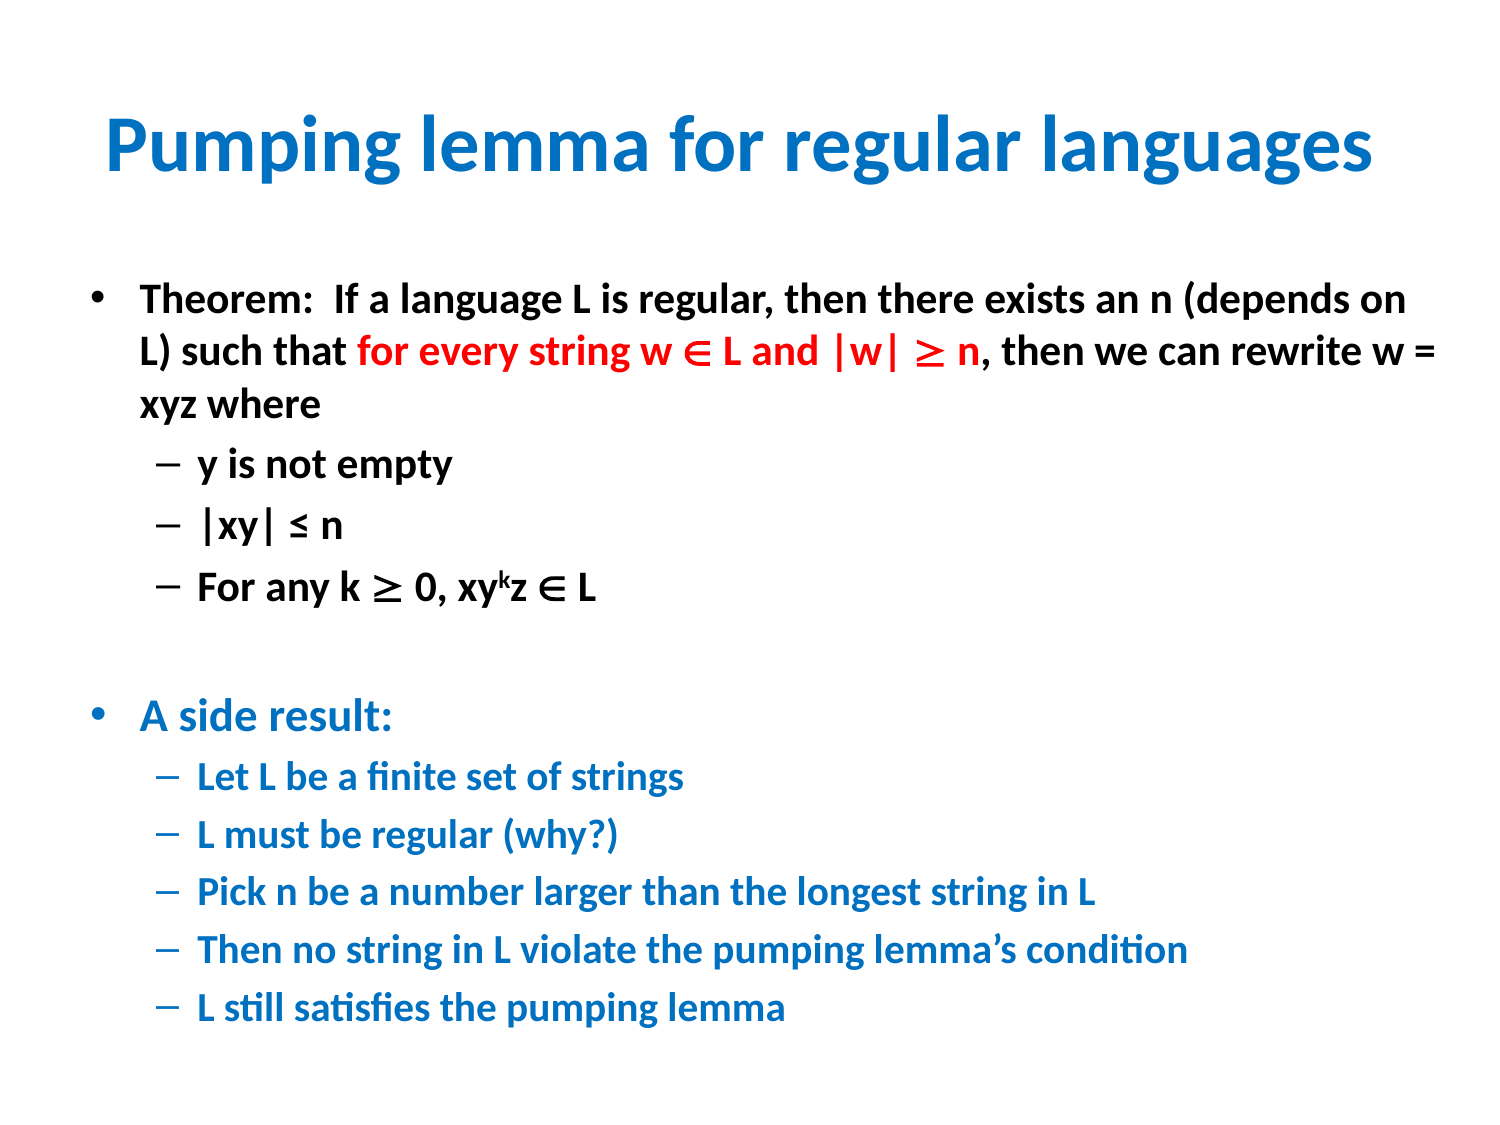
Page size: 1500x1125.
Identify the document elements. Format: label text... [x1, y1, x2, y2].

list Theorem: If a language L is regular, then there exists an n (depends on L) such that for every string w  L and |w|  n, then we can rewrite w = xyz where y is not empty |xy| ≤ n For any k  0, xykz  L A side result: Let L be a finite set of strings L must be regular (why?) Pick n be a number larger than the longest string in L Then no string in L violate the pumping lemma’s condition L still satisfies the pumping lemma [75, 262, 1463, 1050]
title Pumping lemma for regular languages [75, 45, 1425, 233]
